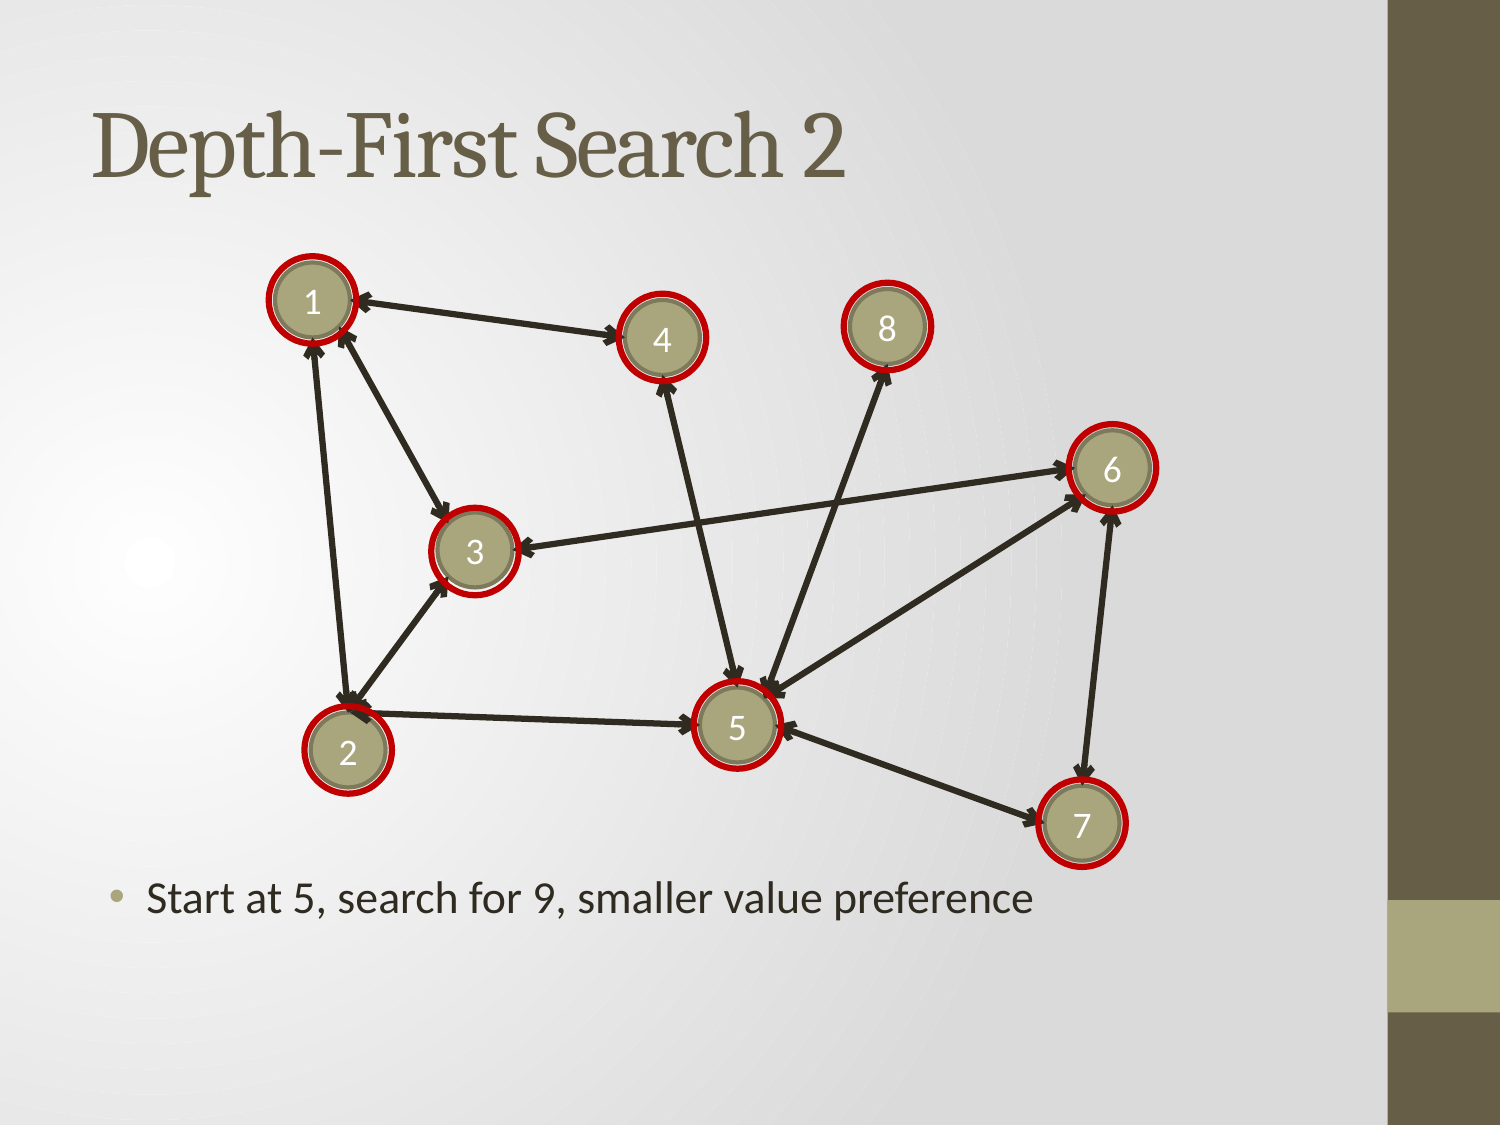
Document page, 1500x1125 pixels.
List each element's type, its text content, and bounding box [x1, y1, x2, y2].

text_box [511, 467, 760, 551]
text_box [899, 467, 1076, 486]
text_box [302, 718, 395, 796]
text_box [661, 374, 738, 460]
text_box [359, 575, 449, 704]
title Depth-First Search 2 [75, 45, 1325, 233]
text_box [349, 299, 626, 338]
text_box [266, 254, 358, 346]
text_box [338, 325, 449, 524]
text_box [898, 493, 1087, 699]
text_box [661, 557, 738, 688]
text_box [774, 724, 1046, 824]
text_box [841, 280, 934, 371]
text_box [763, 363, 888, 699]
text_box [1081, 504, 1113, 787]
text_box [692, 680, 783, 771]
text_box [1036, 777, 1128, 870]
text_box [617, 291, 709, 384]
list Start at 5, search for 9, smaller value preference [75, 860, 1325, 1100]
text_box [311, 336, 349, 713]
text_box [1067, 421, 1159, 513]
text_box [349, 711, 701, 726]
text_box [429, 505, 521, 598]
